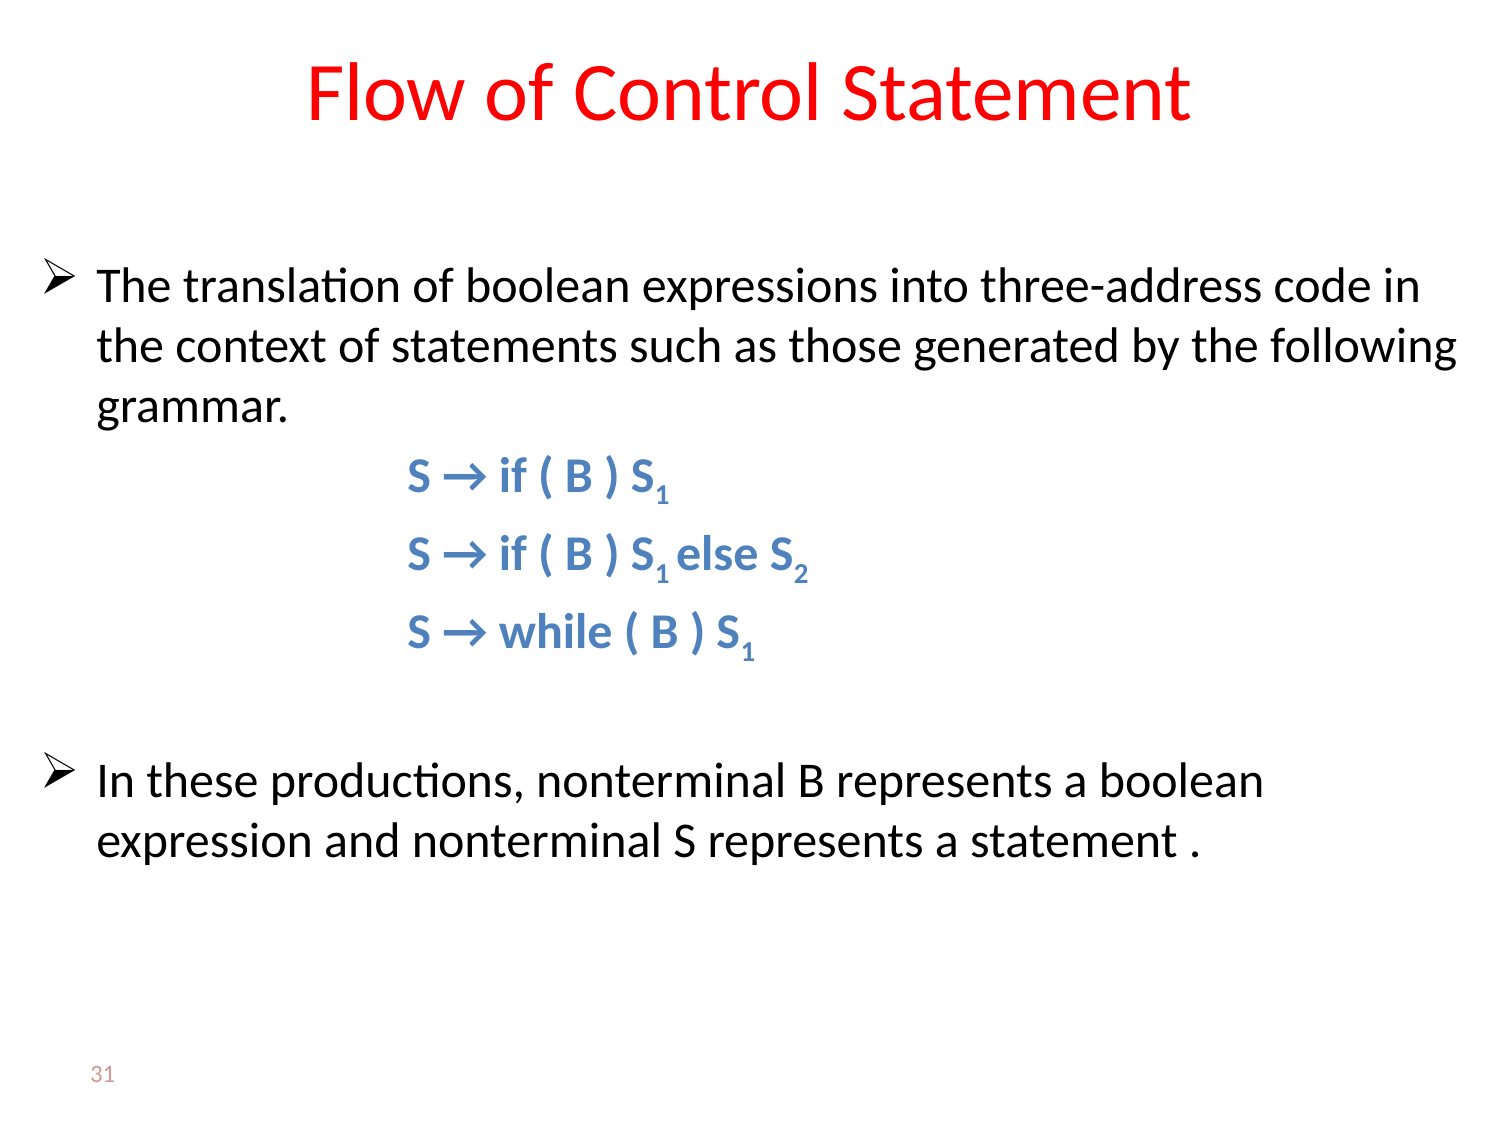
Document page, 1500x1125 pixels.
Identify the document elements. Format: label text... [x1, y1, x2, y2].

list The translation of boolean expressions into three-address code in the context of statements such as those generated by the following grammar. S → if ( B ) S1 S → if ( B ) S1 else S2 S → while ( B ) S1 In these productions, nonterminal B represents a boolean expression and nonterminal S represents a statement . [24, 174, 1475, 1038]
slide_number 31 [75, 1042, 425, 1103]
title Flow of Control Statement [75, 24, 1425, 150]
